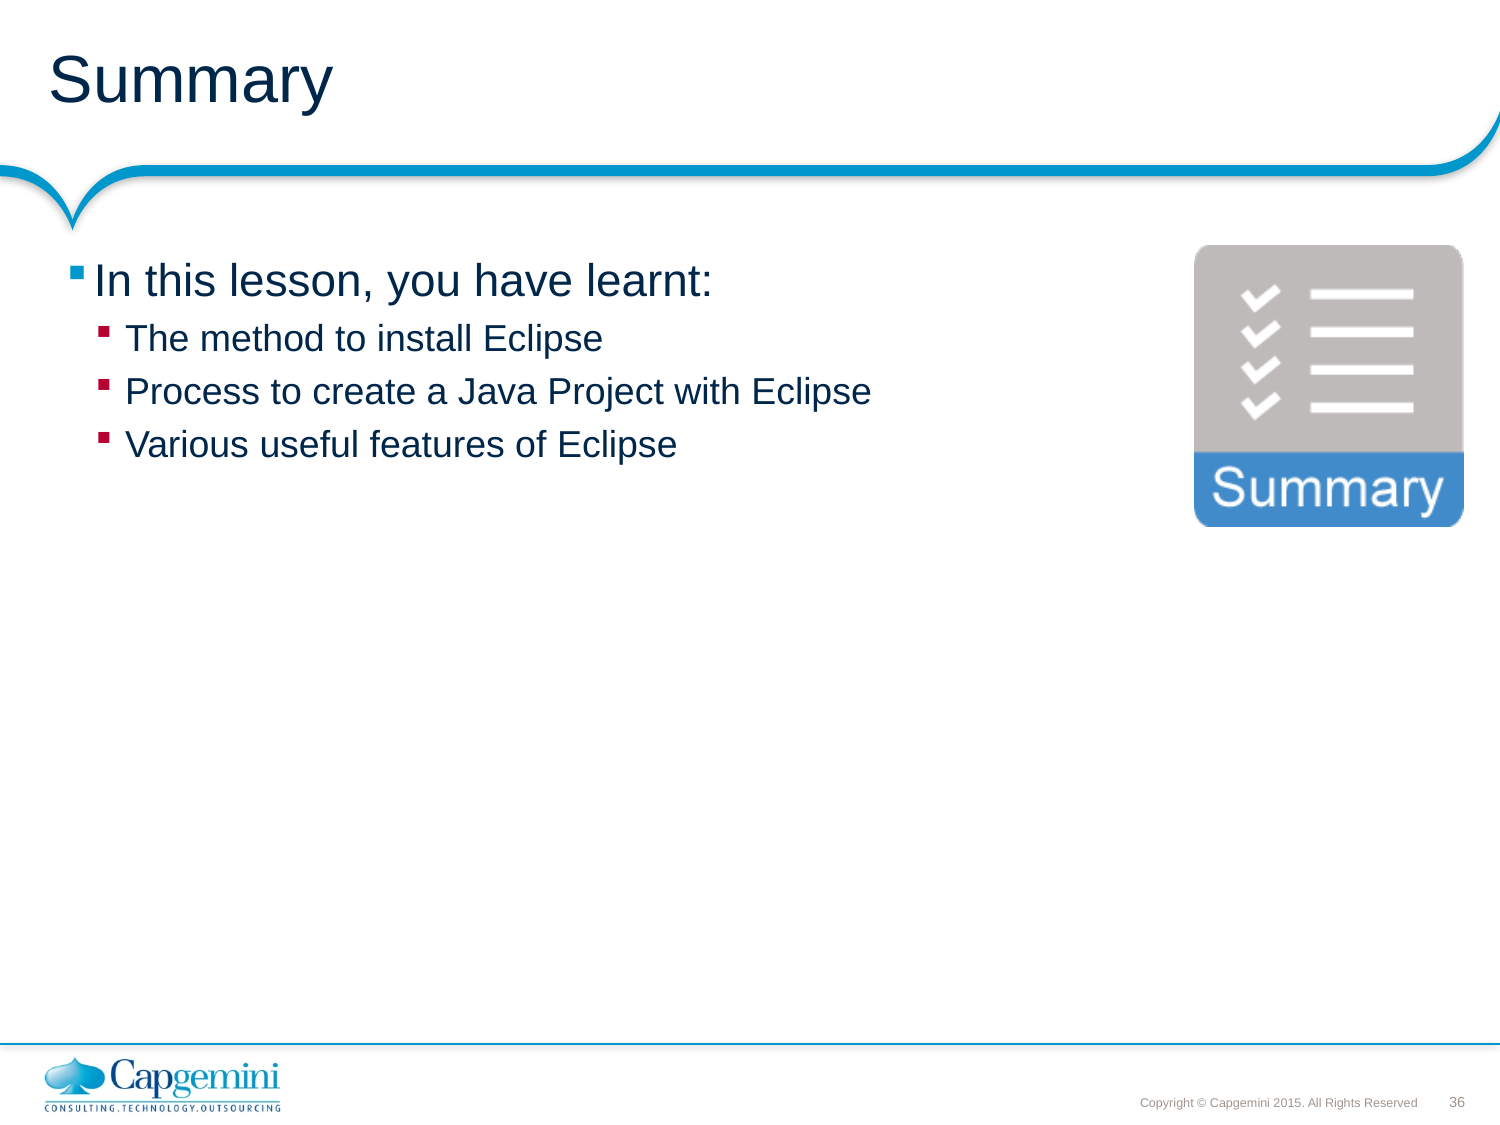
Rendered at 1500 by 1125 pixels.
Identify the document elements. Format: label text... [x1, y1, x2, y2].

title Summary [0, 0, 1500, 165]
picture [1194, 245, 1464, 527]
picture [44, 1056, 281, 1113]
list In this lesson, you have learnt: The method to install Eclipse Process to create a Java Project with Eclipse Various useful features of Eclipse [48, 245, 1179, 1007]
